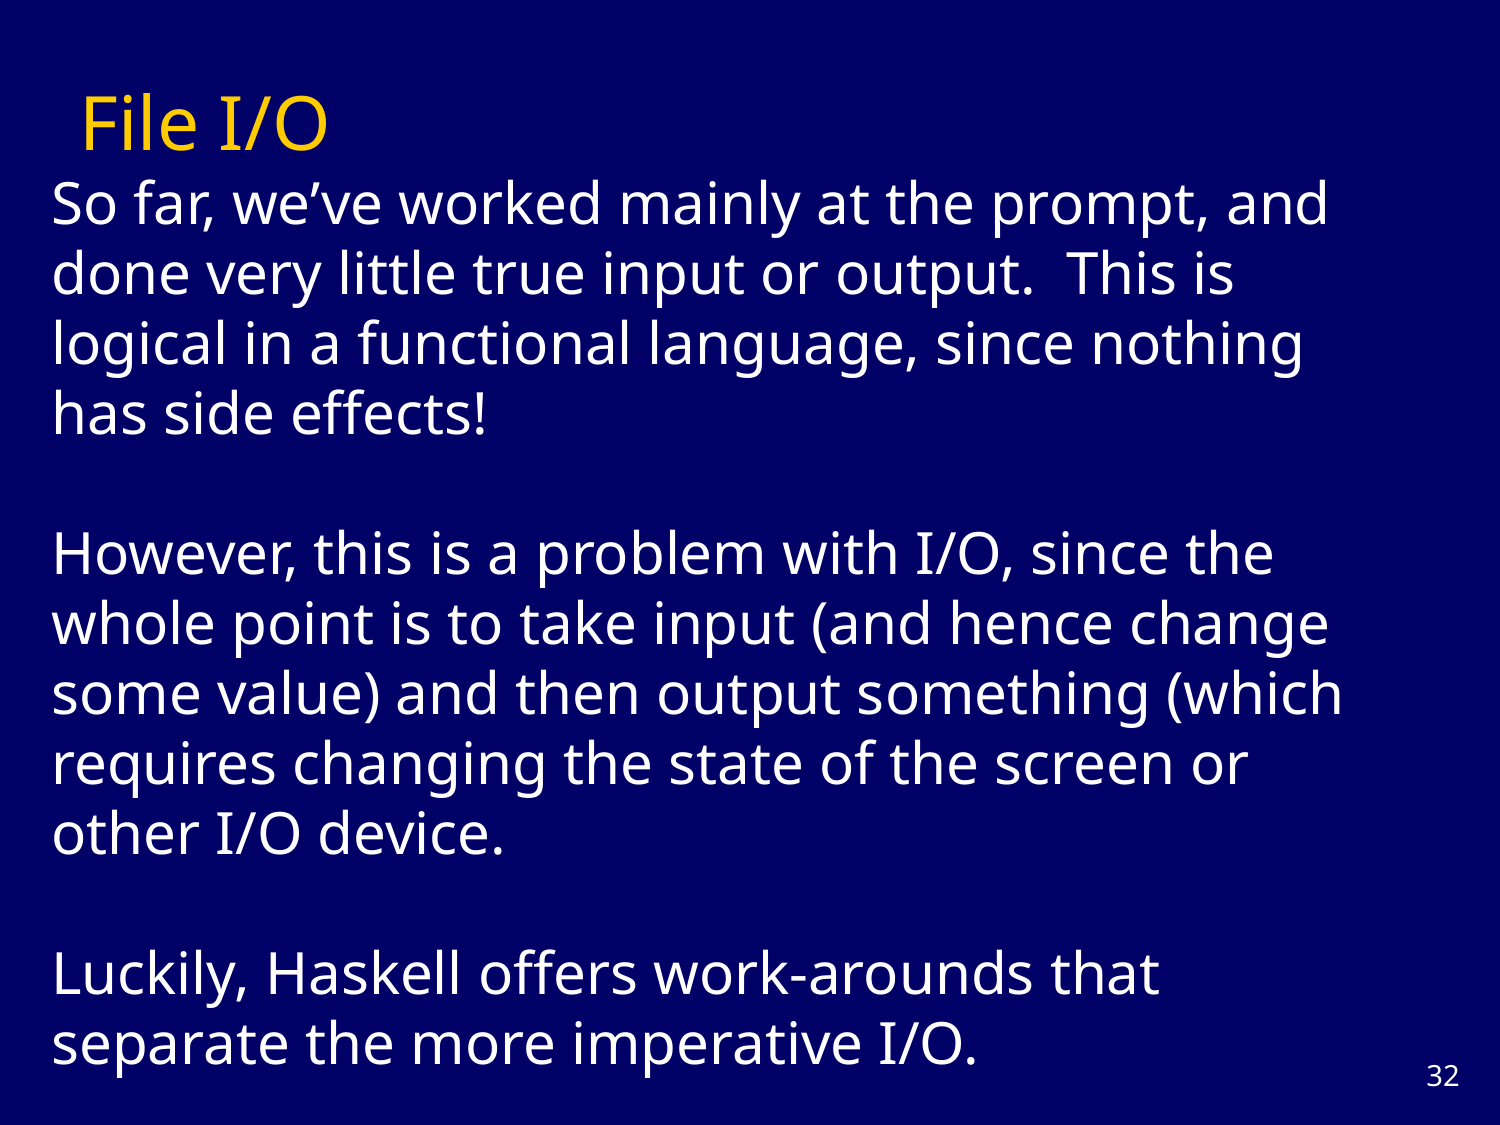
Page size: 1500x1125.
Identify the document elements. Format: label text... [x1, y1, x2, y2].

text_box So far, we’ve worked mainly at the prompt, and done very little true input or output. This is logical in a functional language, since nothing has side effects! However, this is a problem with I/O, since the whole point is to take input (and hence change some value) and then output something (which requires changing the state of the screen or other I/O device. Luckily, Haskell offers work-arounds that separate the more imperative I/O. [36, 158, 1413, 1084]
slide_number 31 [1374, 1050, 1475, 1100]
title File I/O [64, 60, 1340, 158]
